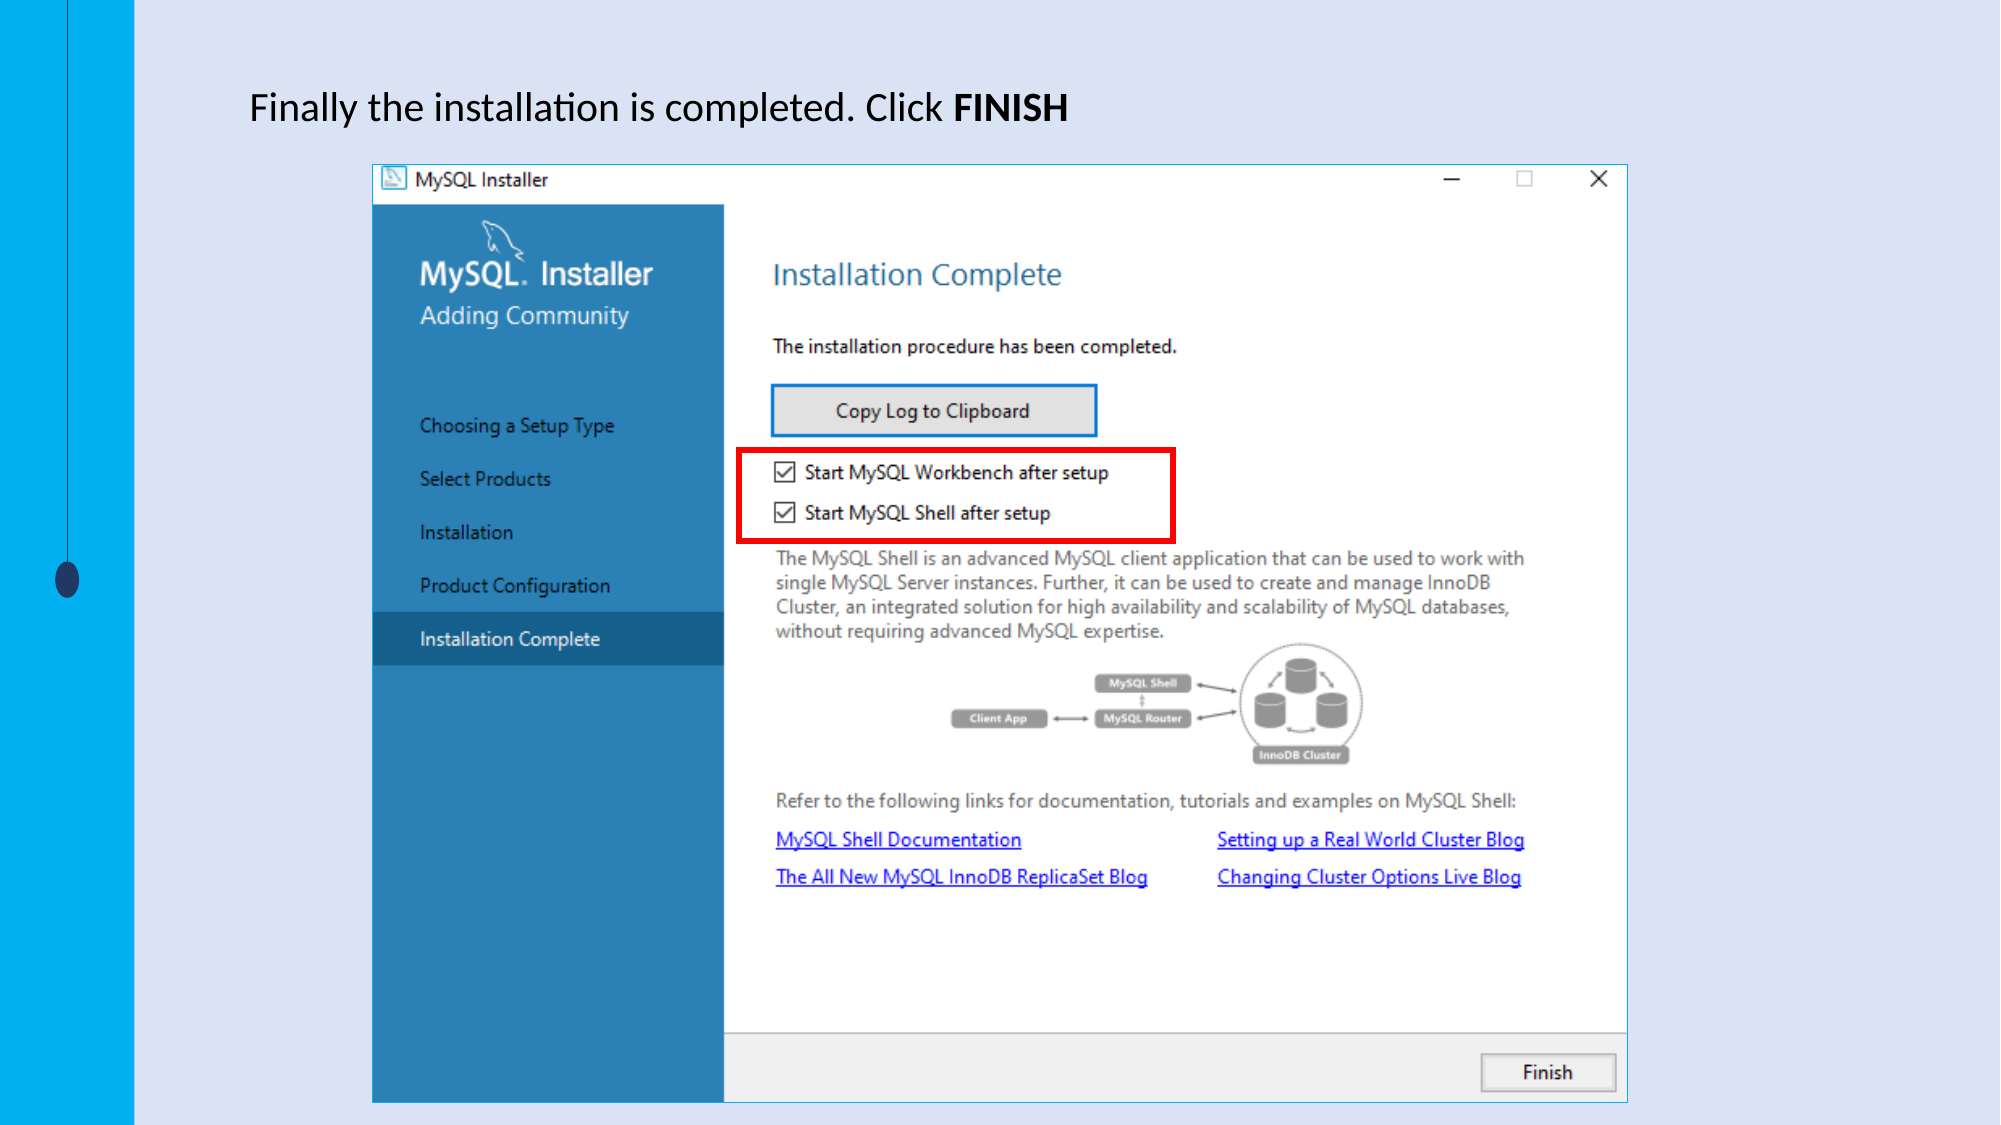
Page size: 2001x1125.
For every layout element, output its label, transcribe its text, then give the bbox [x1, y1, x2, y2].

text_box [0, 0, 135, 1125]
text_box Finally the installation is completed. Click FINISH [234, 72, 1874, 138]
text_box [55, 561, 80, 598]
picture [374, 166, 1626, 1101]
